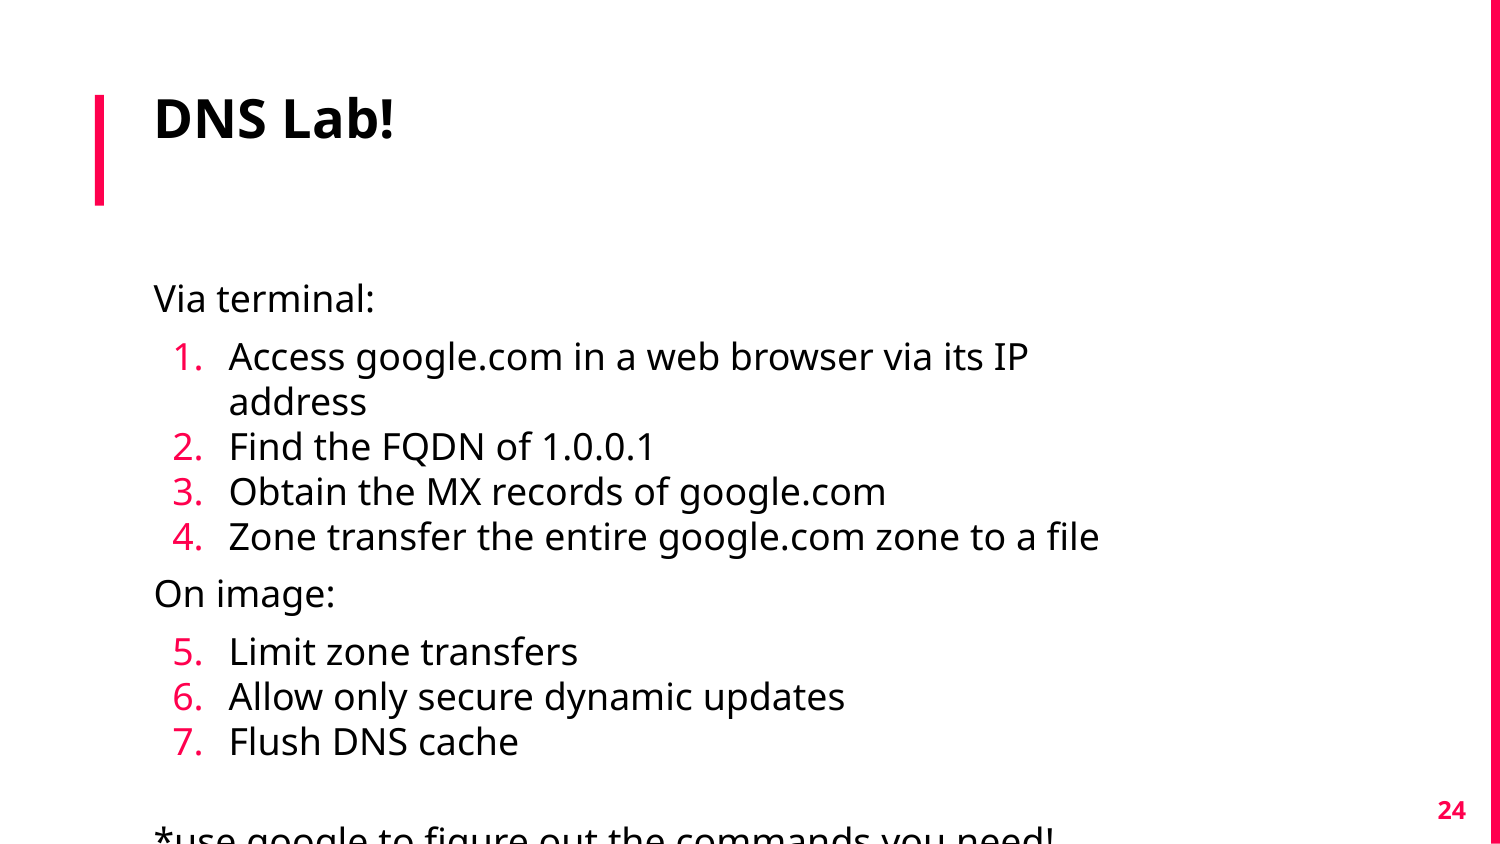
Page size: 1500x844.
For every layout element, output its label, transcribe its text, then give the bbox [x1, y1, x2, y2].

title DNS Lab! [138, 69, 668, 210]
list Via terminal: Access google.com in a web browser via its IP address Find the FQDN of 1.0.0.1 Obtain the MX records of google.com Zone transfer the entire google.com zone to a file On image: Limit zone transfers Allow only secure dynamic updates Flush DNS cache *use google to figure out the commands you need! [138, 260, 1119, 844]
slide_number ‹#› [1391, 779, 1482, 844]
